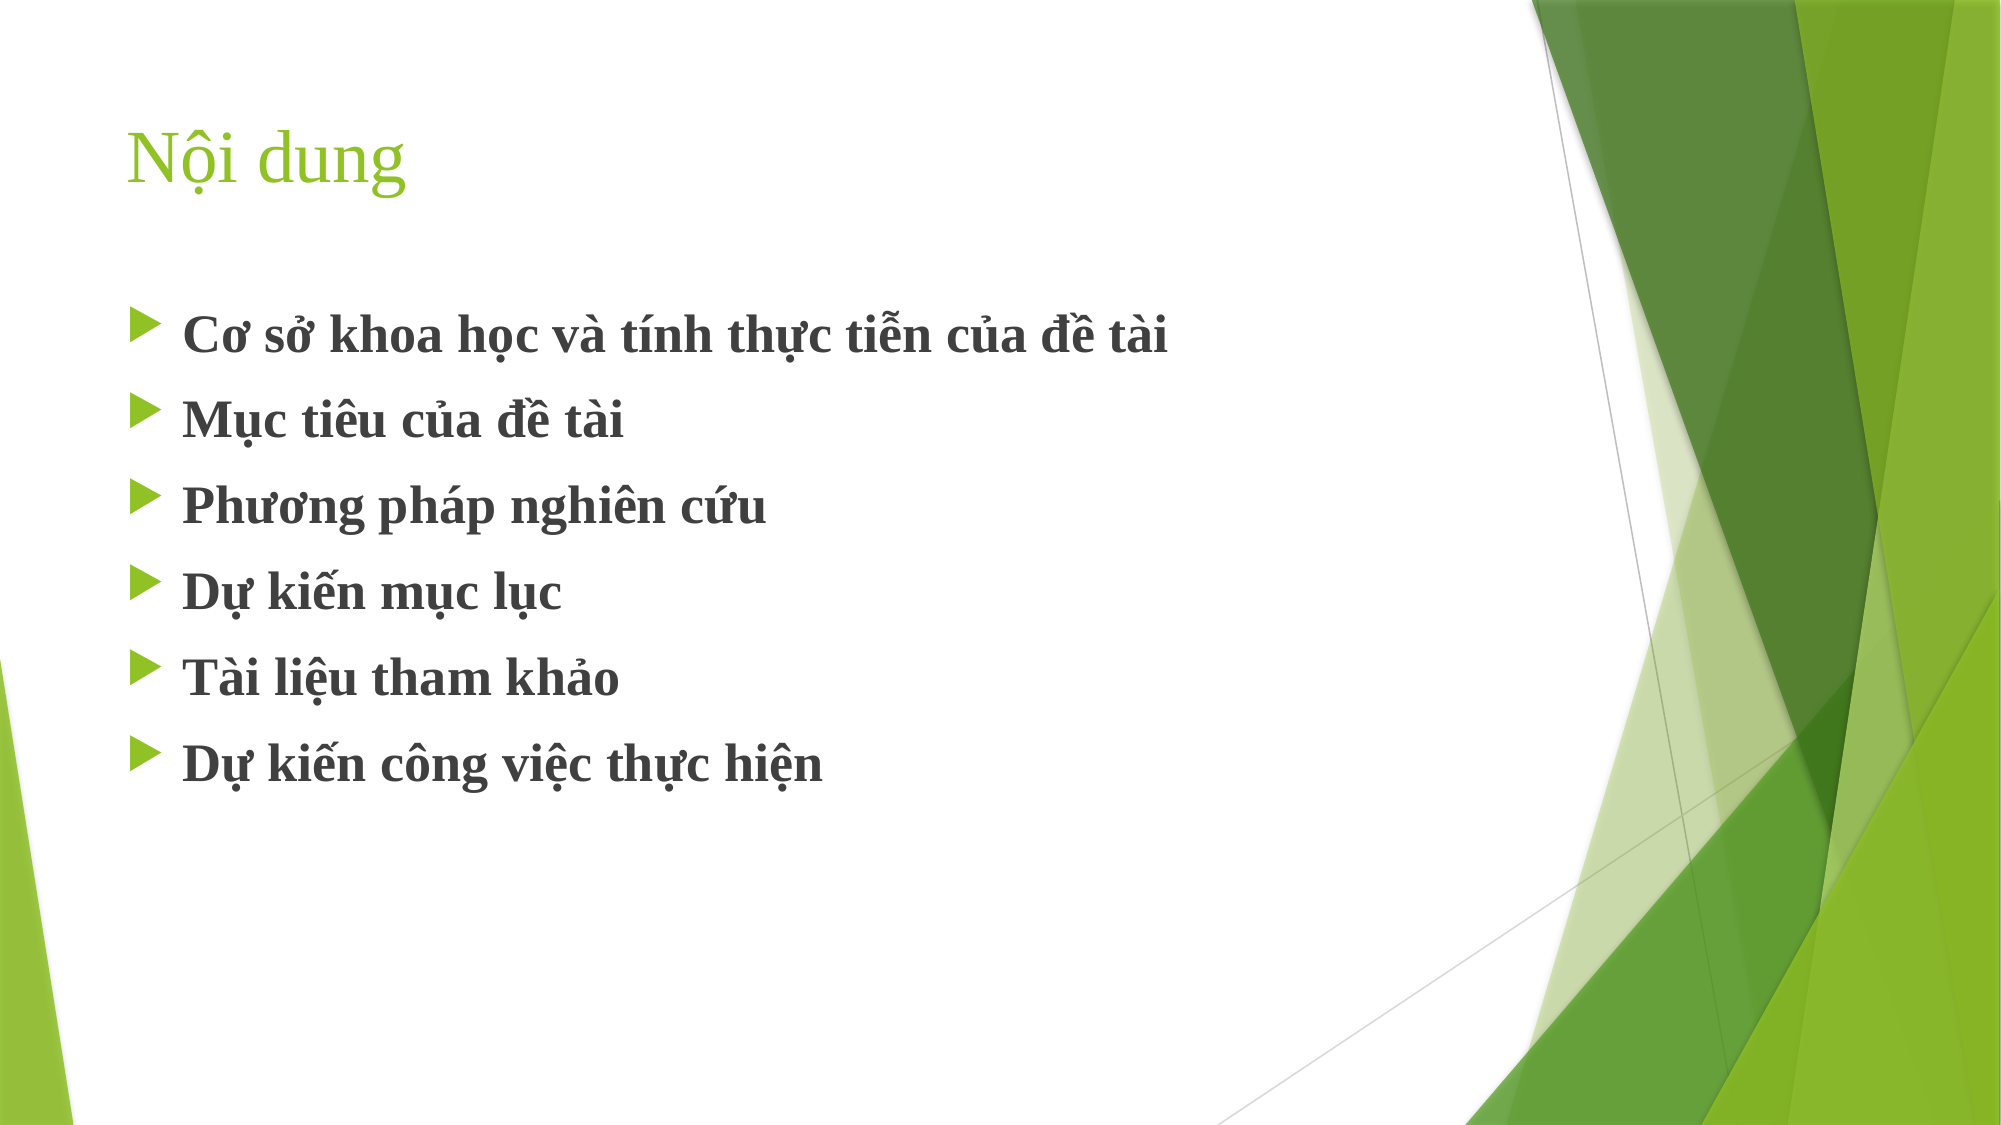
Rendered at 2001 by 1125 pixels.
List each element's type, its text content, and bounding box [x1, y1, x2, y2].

title Nội dung [111, 99, 1522, 229]
list Cơ sở khoa học và tính thực tiễn của đề tài Mục tiêu của đề tài Phương pháp nghiên cứu Dự kiến mục lục Tài liệu tham khảo Dự kiến công việc thực hiện [111, 290, 1522, 992]
